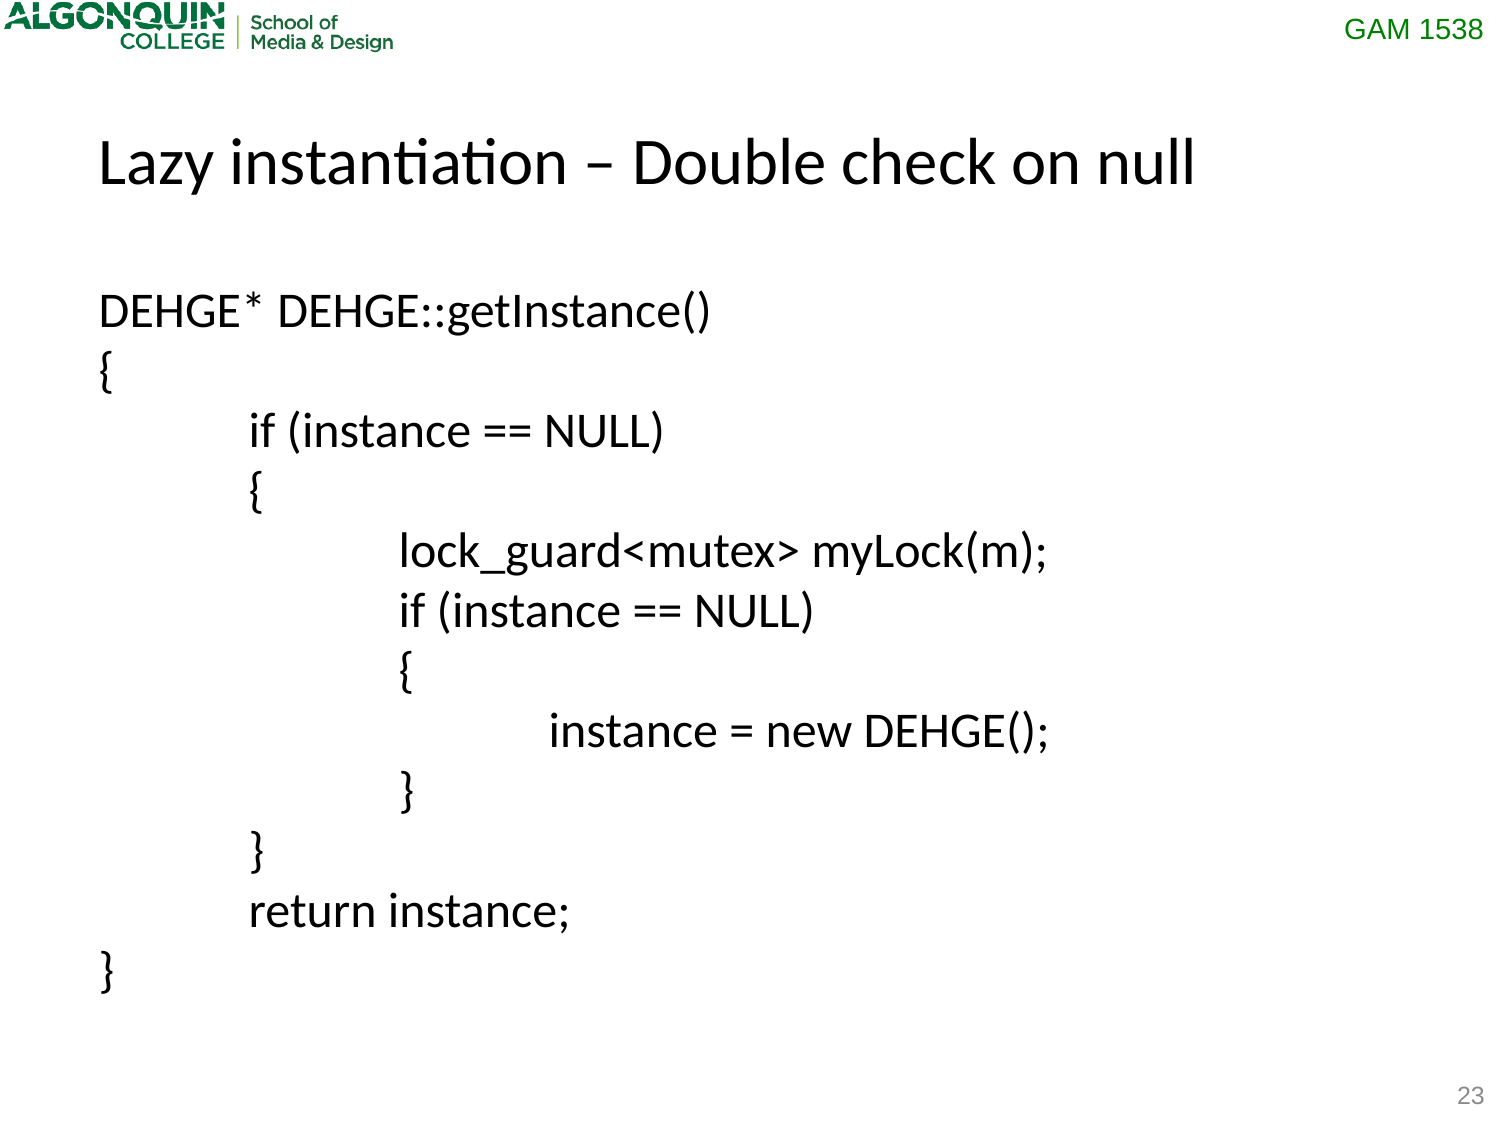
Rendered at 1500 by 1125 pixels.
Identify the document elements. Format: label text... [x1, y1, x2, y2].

text_box Lazy instantiation – Double check on null DEHGE* DEHGE::getInstance() { if (instance == NULL) { lock_guard<mutex> myLock(m); if (instance == NULL) { instance = new DEHGE(); } } return instance; } [83, 110, 1434, 1006]
slide_number 23 [1149, 1065, 1500, 1125]
picture [0, 0, 399, 54]
